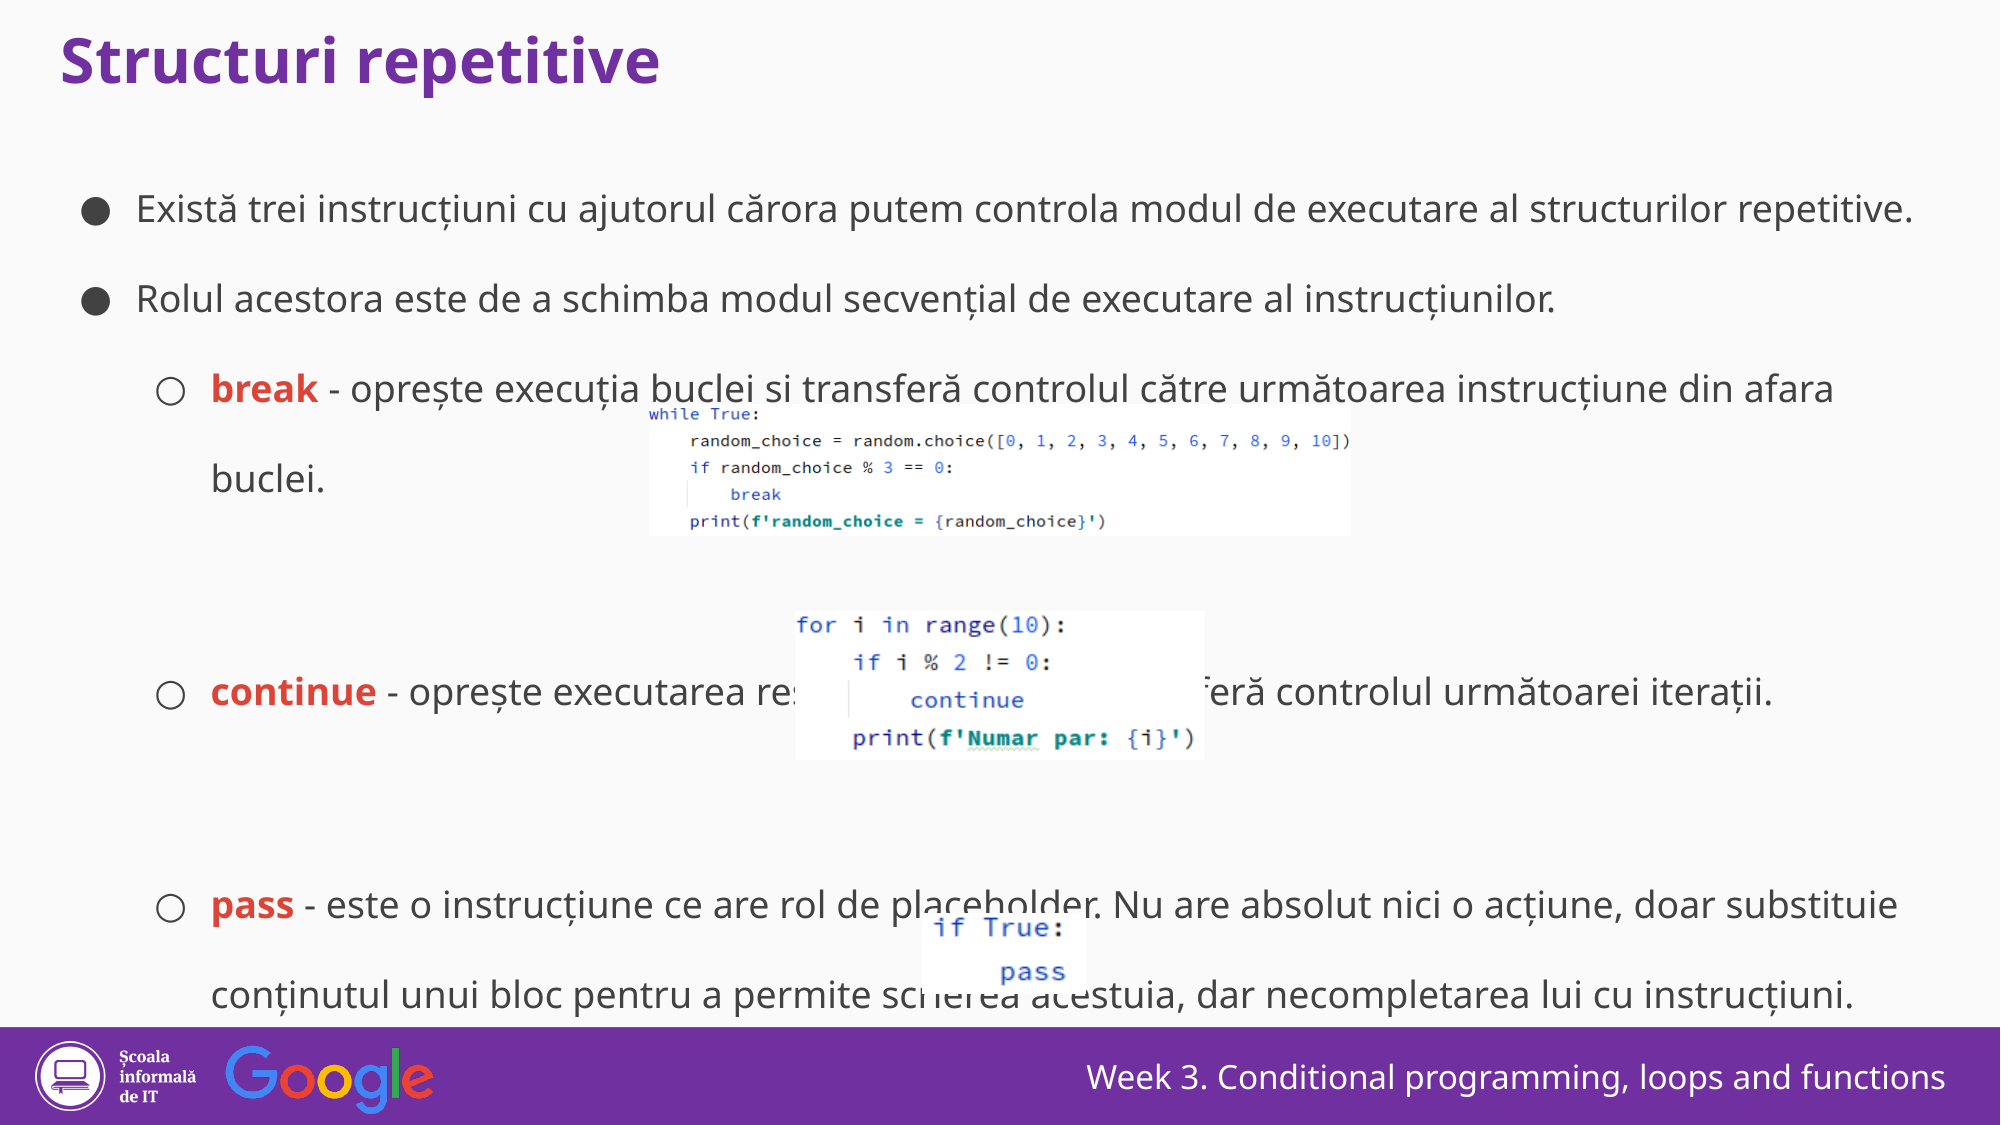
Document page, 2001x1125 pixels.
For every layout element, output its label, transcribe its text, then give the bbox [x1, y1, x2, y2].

title Structuri repetitive [45, 0, 1963, 118]
picture [35, 1041, 196, 1111]
picture [922, 912, 1086, 994]
picture [648, 404, 1352, 536]
picture [224, 1045, 435, 1117]
list Există trei instrucțiuni cu ajutorul cărora putem controla modul de executare al structurilor repetitive. Rolul acestora este de a schimba modul secvențial de executare al instrucțiunilor. break - oprește execuția buclei și transferă controlul către următoarea instrucțiune din afara buclei. continue - oprește executarea restului de cod, dar transferă controlul următoarei iterații. pass - este o instrucțiune ce are rol de placeholder. Nu are absolut nici o acțiune, doar substituie conținutul unui bloc pentru a permite scrierea acestuia, dar necompletarea lui cu instrucțiuni. [45, 132, 1963, 1029]
picture [795, 611, 1205, 760]
text_box Week 3. Conditional programming, loops and functions [261, 1026, 1963, 1125]
